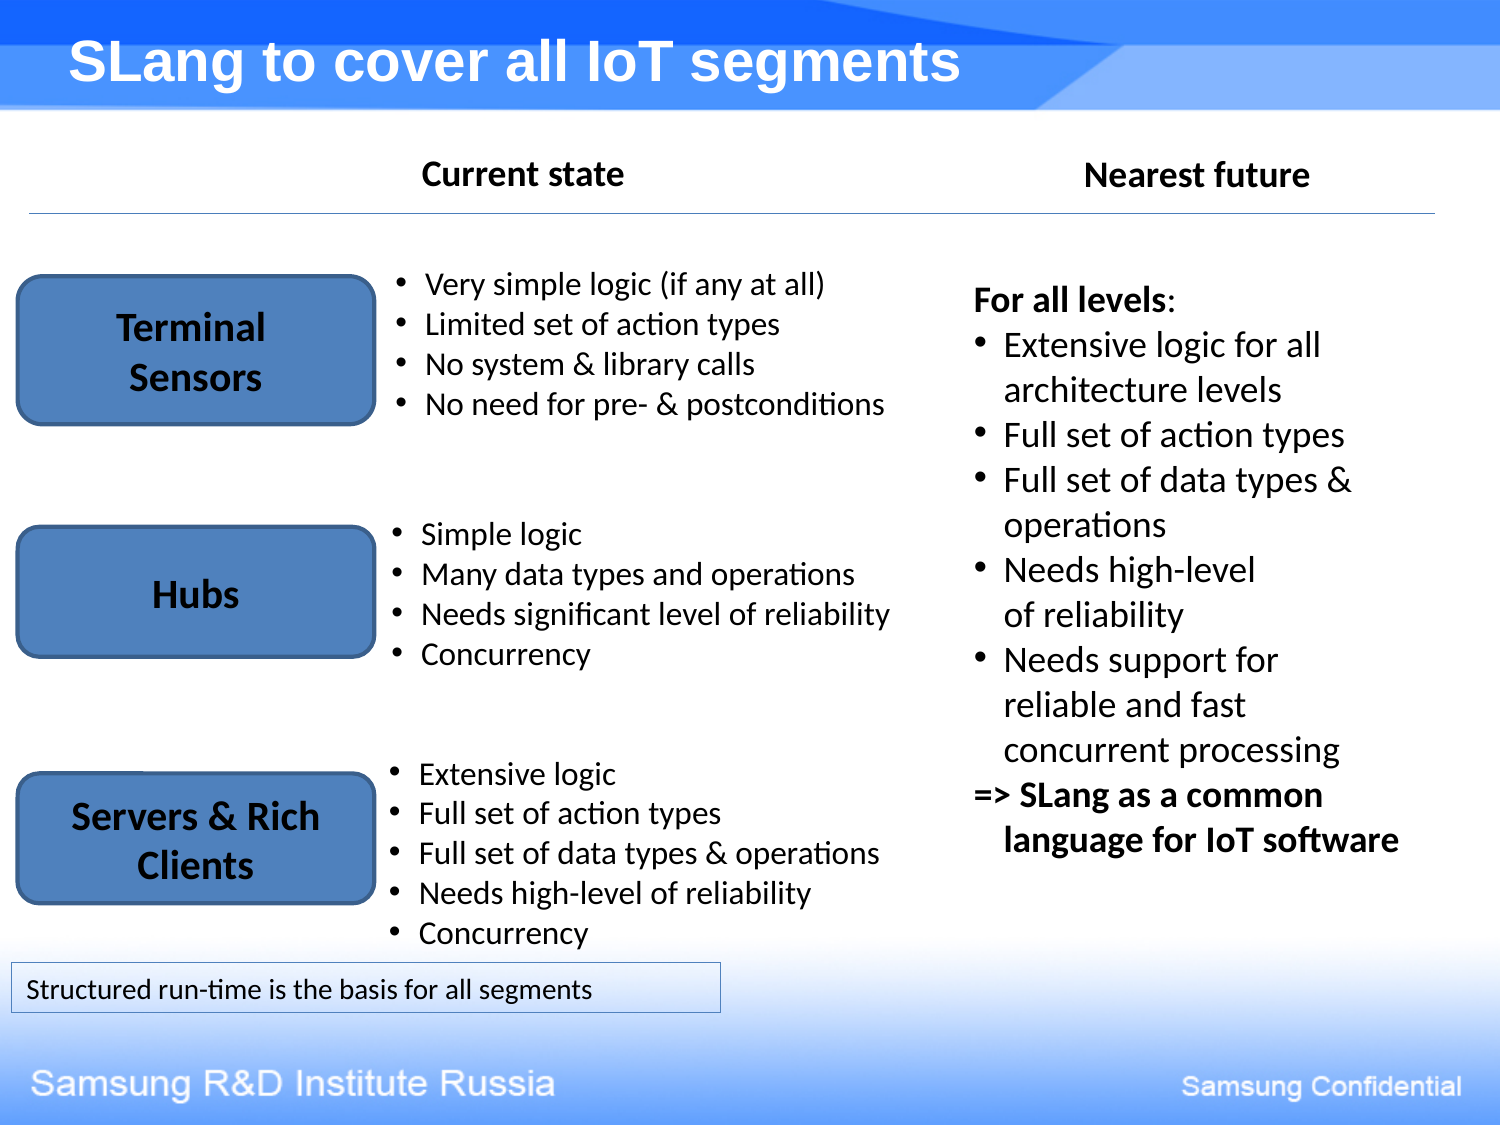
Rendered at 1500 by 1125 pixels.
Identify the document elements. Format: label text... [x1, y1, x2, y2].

text_box For all levels: Extensive logic for all architecture levels Full set of action types Full set of data types & operations Needs high-level of reliability Needs support for reliable and fast concurrent processing => SLang as a common language for IoT software [967, 267, 1488, 867]
text_box Very simple logic (if any at all) Limited set of action types No system & library calls No need for pre- & postconditions [380, 254, 983, 430]
text_box Extensive logic Full set of action types Full set of data types & operations Needs high-level of reliability Concurrency [374, 744, 975, 959]
text_box Simple logic Many data types and operations Needs significant level of reliability Concurrency [376, 504, 967, 680]
text_box Nearest future [1068, 142, 1388, 203]
text_box Current state [407, 141, 762, 202]
text_box SLang to cover all IoT segments [19, 15, 1012, 101]
picture [0, 0, 1500, 1125]
text_box Servers & Rich Clients [15, 771, 374, 906]
text_box Structured run-time is the basis for all segments [11, 962, 721, 1013]
text_box Hubs [15, 524, 376, 659]
text_box Terminal Sensors [15, 274, 377, 427]
